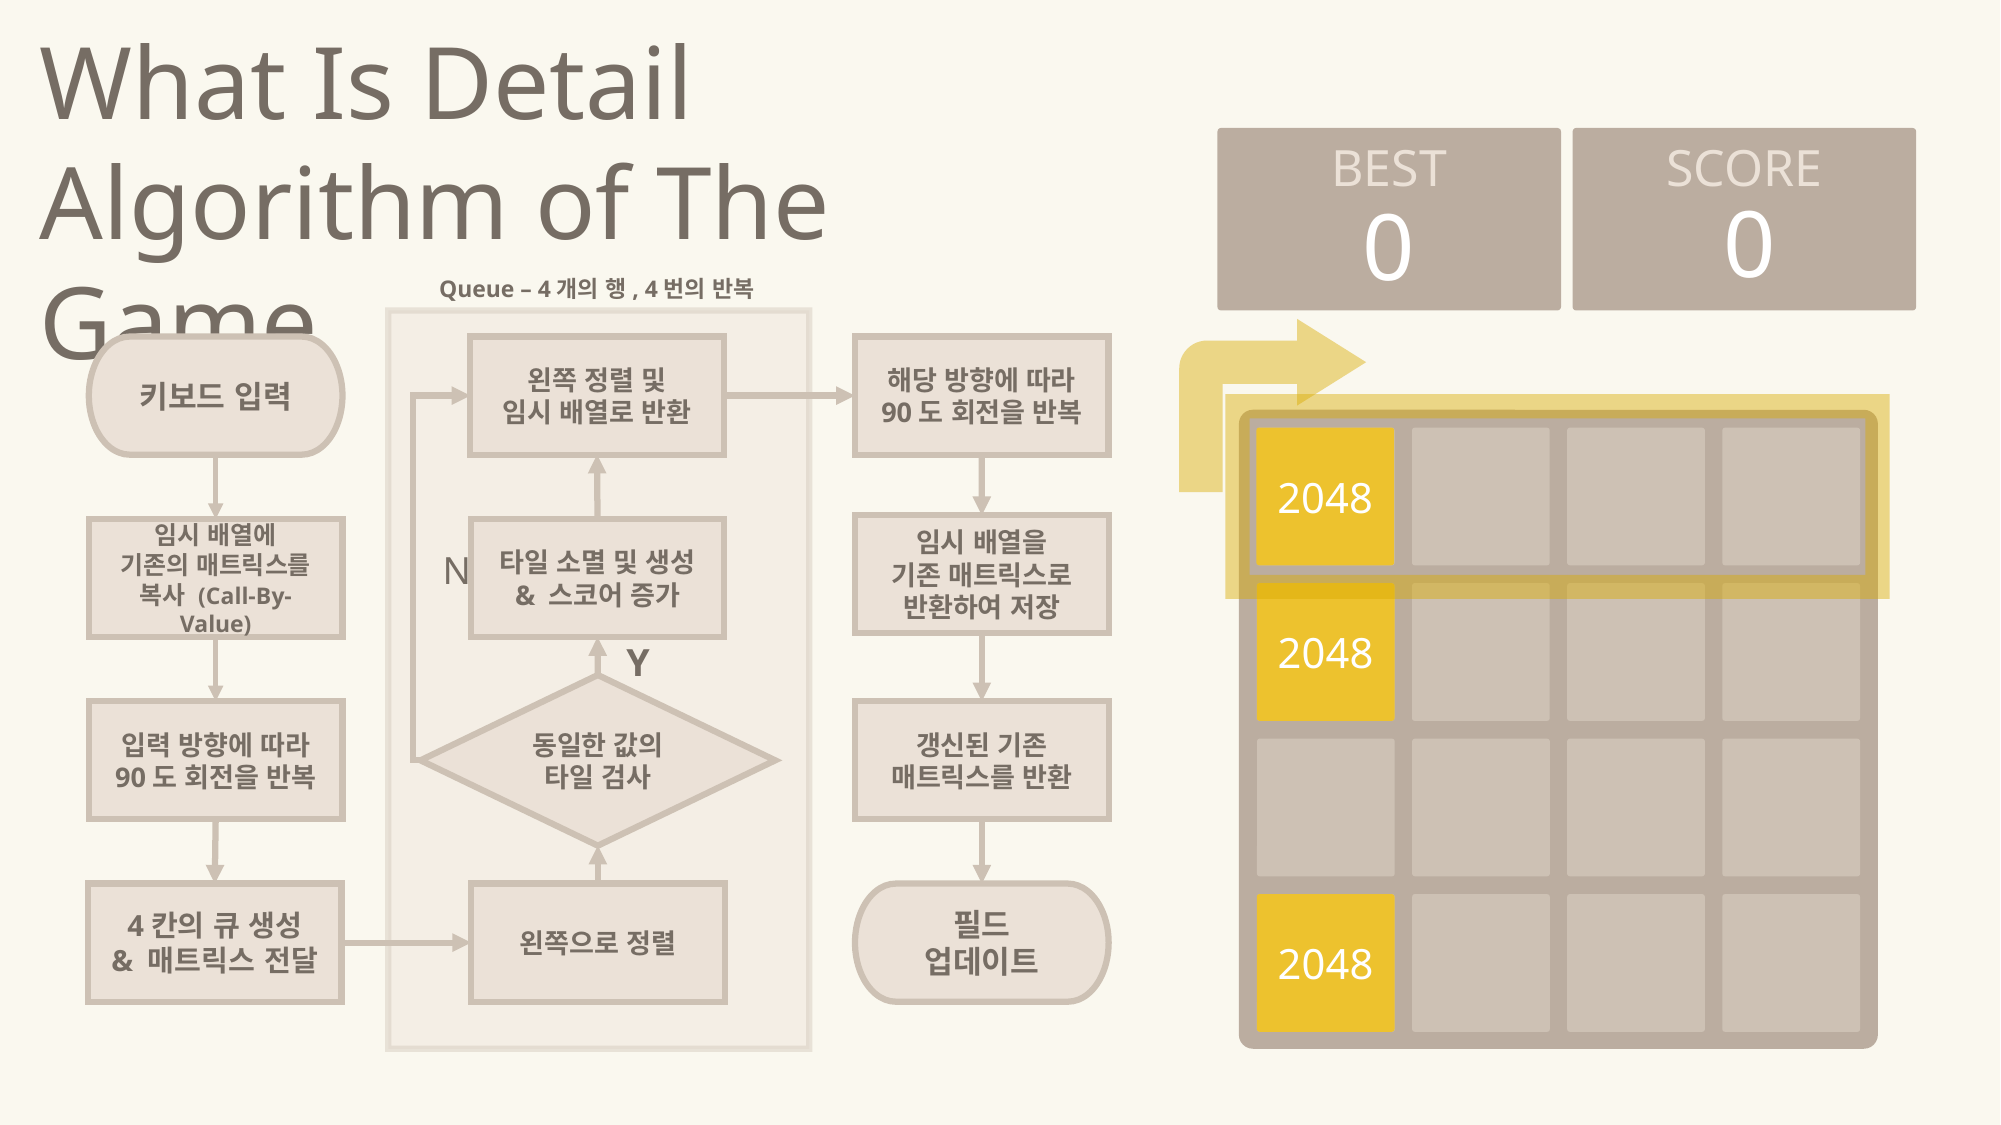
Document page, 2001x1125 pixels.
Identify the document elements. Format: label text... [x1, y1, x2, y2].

text_box 임시 배열에 기존의 매트릭스를 복사 (Call-By-Value) [88, 518, 343, 638]
text_box [387, 309, 810, 941]
text_box 타일 소멸 및 생성 & 스코어 증가 [471, 518, 725, 638]
text_box [1224, 393, 1891, 600]
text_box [1572, 127, 1917, 311]
text_box Queue – 4개의 행, 4번의 반복 [394, 266, 800, 309]
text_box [1238, 409, 1878, 1049]
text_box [1217, 127, 1561, 311]
text_box [387, 399, 810, 1050]
text_box 왼쪽으로 정렬 [470, 883, 726, 1003]
text_box [1178, 317, 1369, 494]
text_box 해당 방향에 따라 90도 회전을 반복 [854, 336, 1109, 456]
text_box 필드 업데이트 [853, 882, 1110, 1003]
text_box 동일한 값의 타일 검사 [421, 675, 778, 847]
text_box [420, 395, 471, 761]
text_box 갱신된 기존 매트릭스를 반환 [854, 700, 1110, 820]
text_box 4칸의 큐 생성 & 매트릭스 전달 [87, 883, 343, 1003]
text_box What Is Detail Algorithm of The Game [24, 12, 1141, 387]
text_box 왼쪽 정렬 및 임시 배열로 반환 [469, 336, 725, 456]
text_box Y [615, 631, 641, 692]
text_box 임시 배열을 기존 매트릭스로 반환하여 저장 [854, 514, 1110, 634]
text_box 키보드 입력 [87, 335, 344, 456]
text_box 입력 방향에 따라 90도 회전을 반복 [88, 700, 343, 820]
